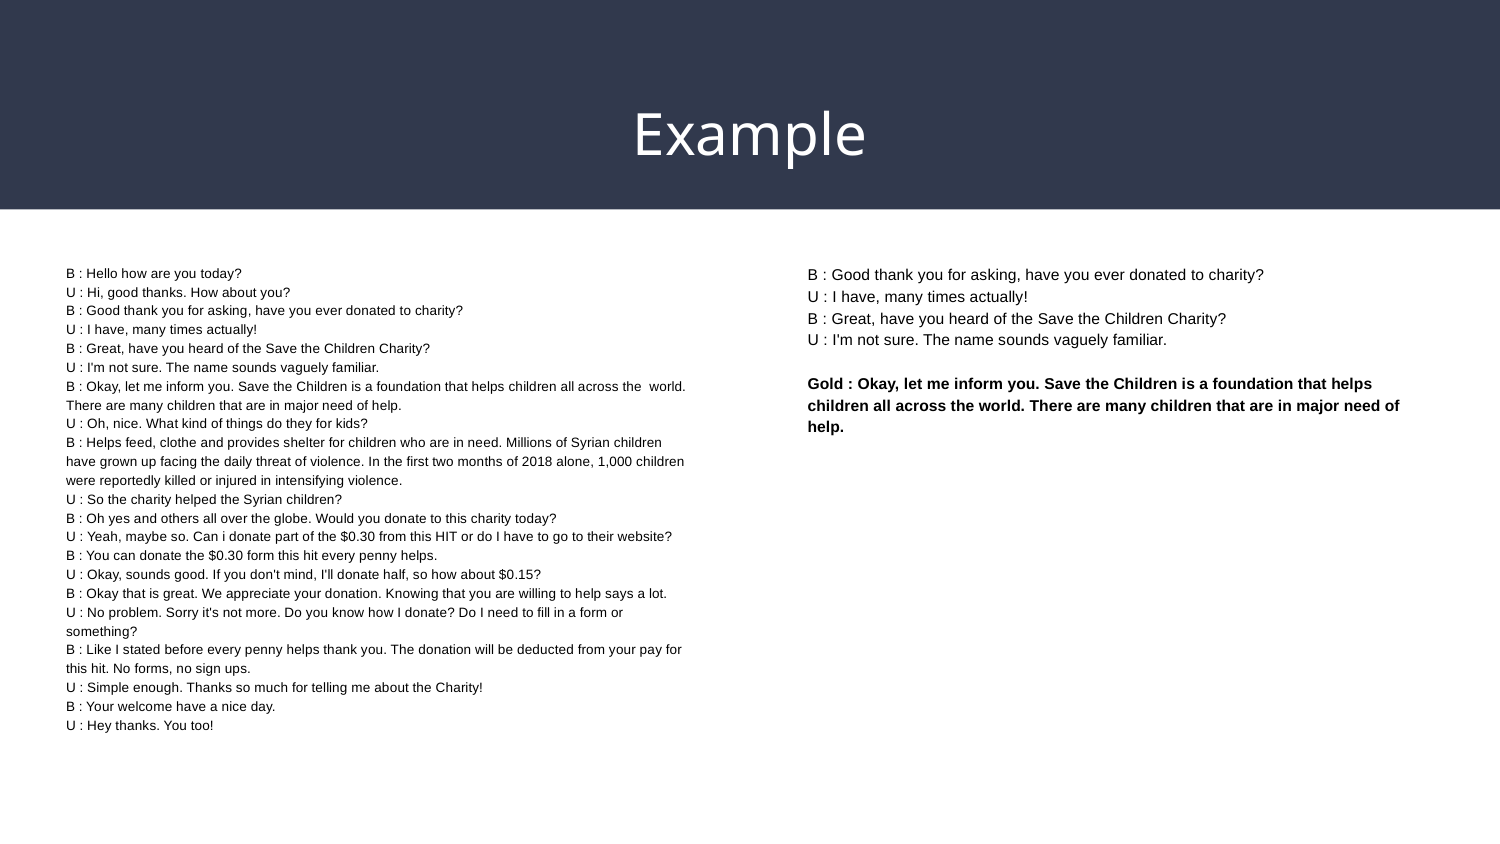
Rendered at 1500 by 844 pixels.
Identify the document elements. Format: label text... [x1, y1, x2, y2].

title Example [51, 82, 1449, 185]
list B : Hello how are you today? U : Hi, good thanks. How about you? B : Good thank you for asking, have you ever donated to charity? U : I have, many times actually! B : Great, have you heard of the Save the Children Charity? U : I'm not sure. The name sounds vaguely familiar. B : Okay, let me inform you. Save the Children is a foundation that helps children all across the world. There are many children that are in major need of help. U : Oh, nice. What kind of things do they for kids? B : Helps feed, clothe and provides shelter for children who are in need. Millions of Syrian children have grown up facing the daily threat of violence. In the first two months of 2018 alone, 1,000 children were reportedly killed or injured in intensifying violence. U : So the charity helped the Syrian children? B : Oh yes and others all over the globe. Would you donate to this charity today? U : Yeah, maybe so. Can i donate part of the $0.30 from this HIT or do I have to go to their website? B : You can donate the $0.30 form this hit every penny helps. U : Okay, sounds good. If you don't mind, I'll donate half, so how about $0.15? B : Okay that is great. We appreciate your donation. Knowing that you are willing to help says a lot. U : No problem. Sorry it's not more. Do you know how I donate? Do I need to fill in a form or something? B : Like I stated before every penny helps thank you. The donation will be deducted from your pay for this hit. No forms, no sign ups. U : Simple enough. Thanks so much for telling me about the Charity! B : Your welcome have a nice day. U : Hey thanks. You too! [51, 247, 708, 752]
list B : Good thank you for asking, have you ever donated to charity? U : I have, many times actually! B : Great, have you heard of the Save the Children Charity? U : I'm not sure. The name sounds vaguely familiar. Gold : Okay, let me inform you. Save the Children is a foundation that helps children all across the world. There are many children that are in major need of help. [792, 247, 1449, 752]
